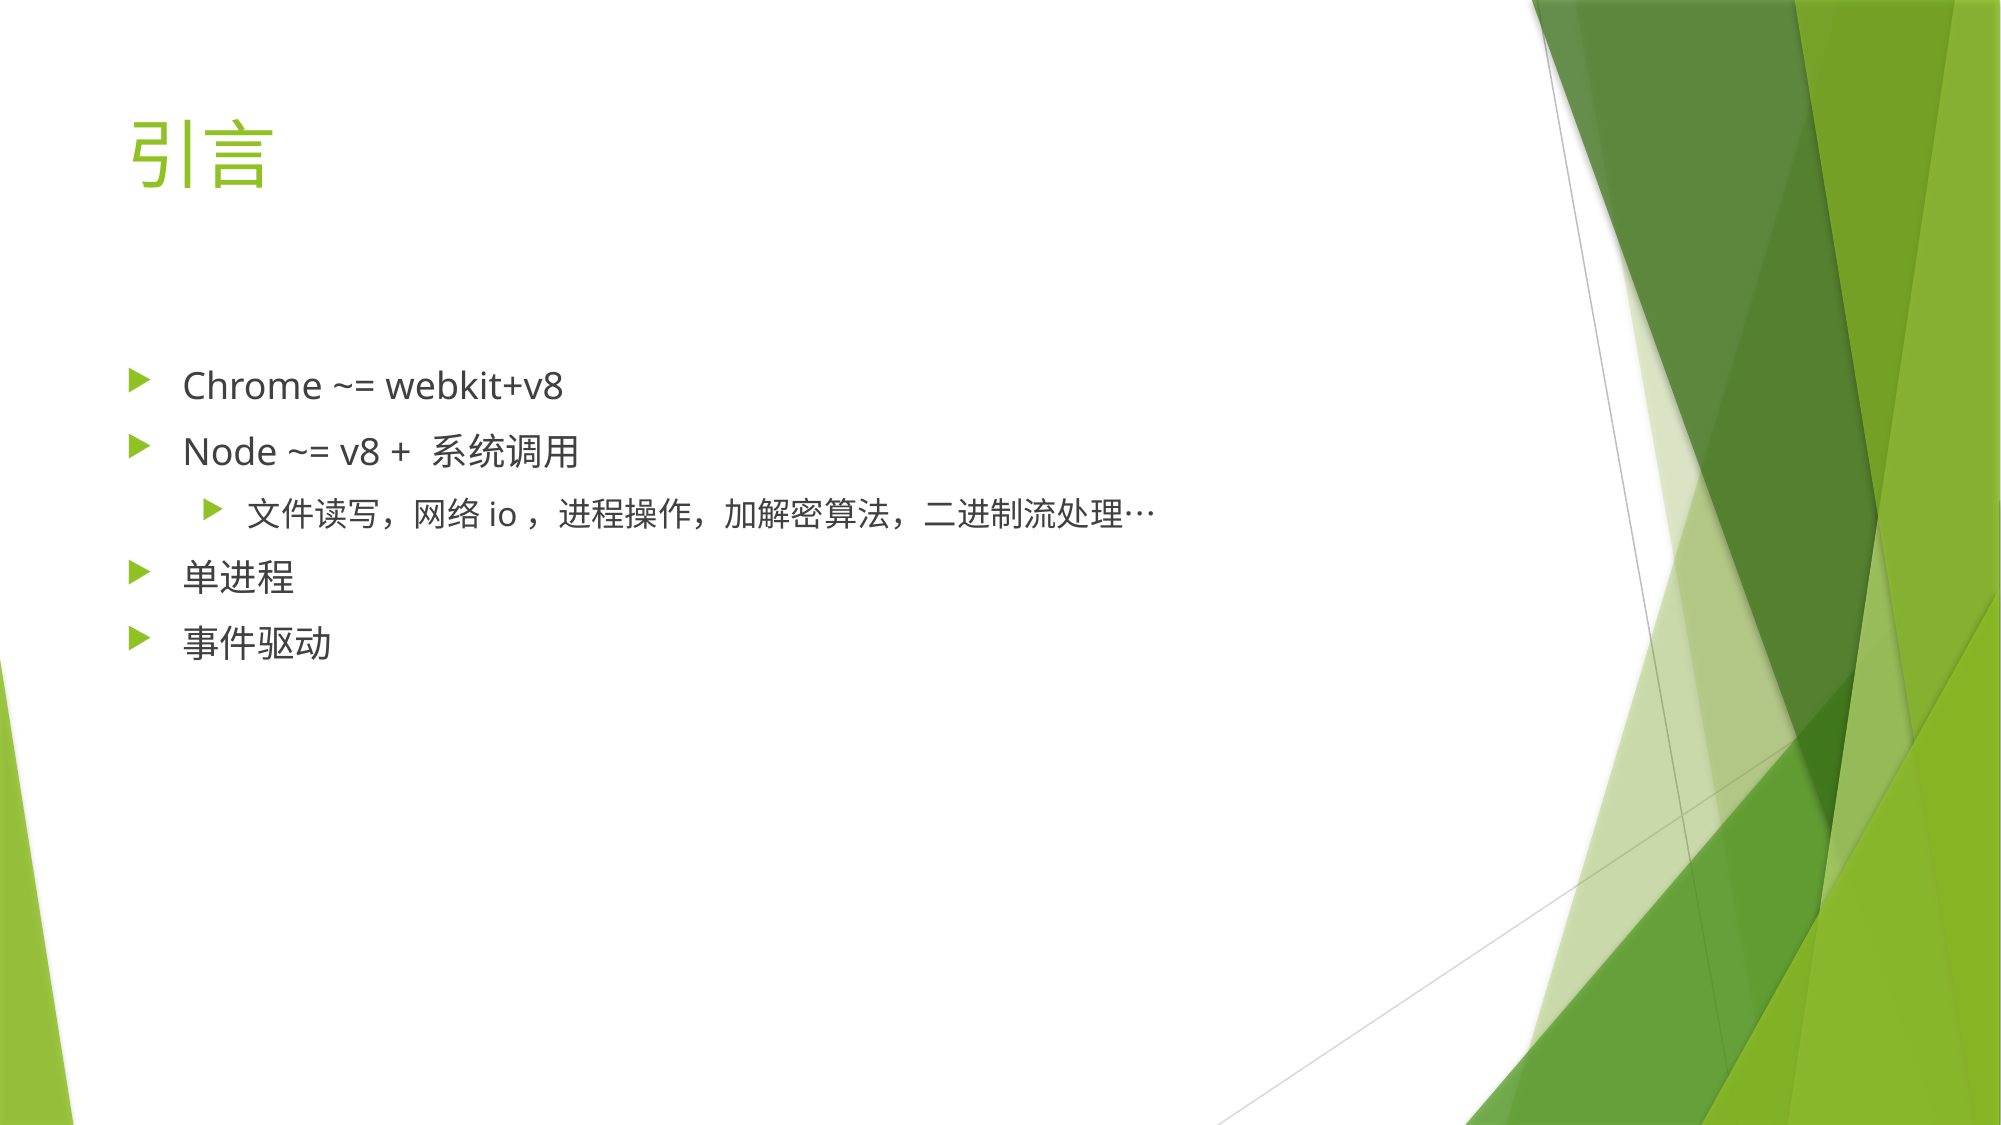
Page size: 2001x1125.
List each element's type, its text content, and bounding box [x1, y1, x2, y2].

list Chrome ~= webkit+v8 Node ~= v8 + 系统调用 文件读写，网络io，进程操作，加解密算法，二进制流处理… 单进程 事件驱动 [111, 354, 1522, 992]
title 引言 [111, 99, 1522, 317]
